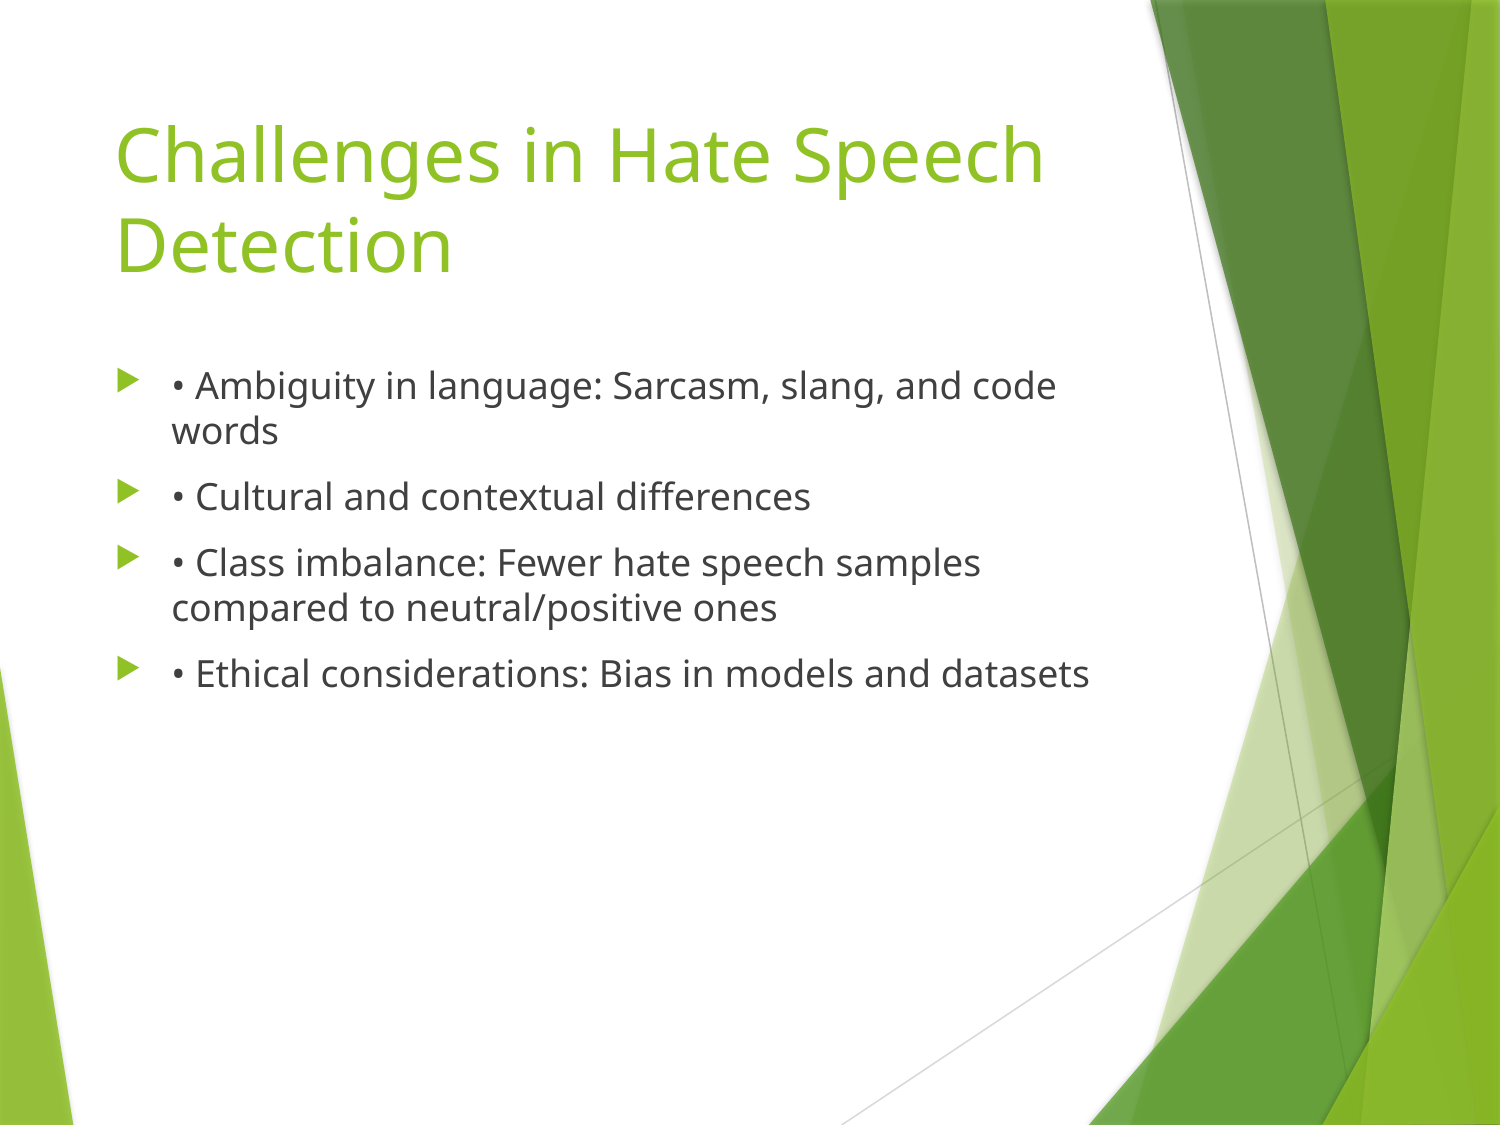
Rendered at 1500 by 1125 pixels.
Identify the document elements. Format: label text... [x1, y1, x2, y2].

list • Ambiguity in language: Sarcasm, slang, and code words • Cultural and contextual differences • Class imbalance: Fewer hate speech samples compared to neutral/positive ones • Ethical considerations: Bias in models and datasets [99, 354, 1142, 992]
title Challenges in Hate Speech Detection [99, 99, 1142, 317]
